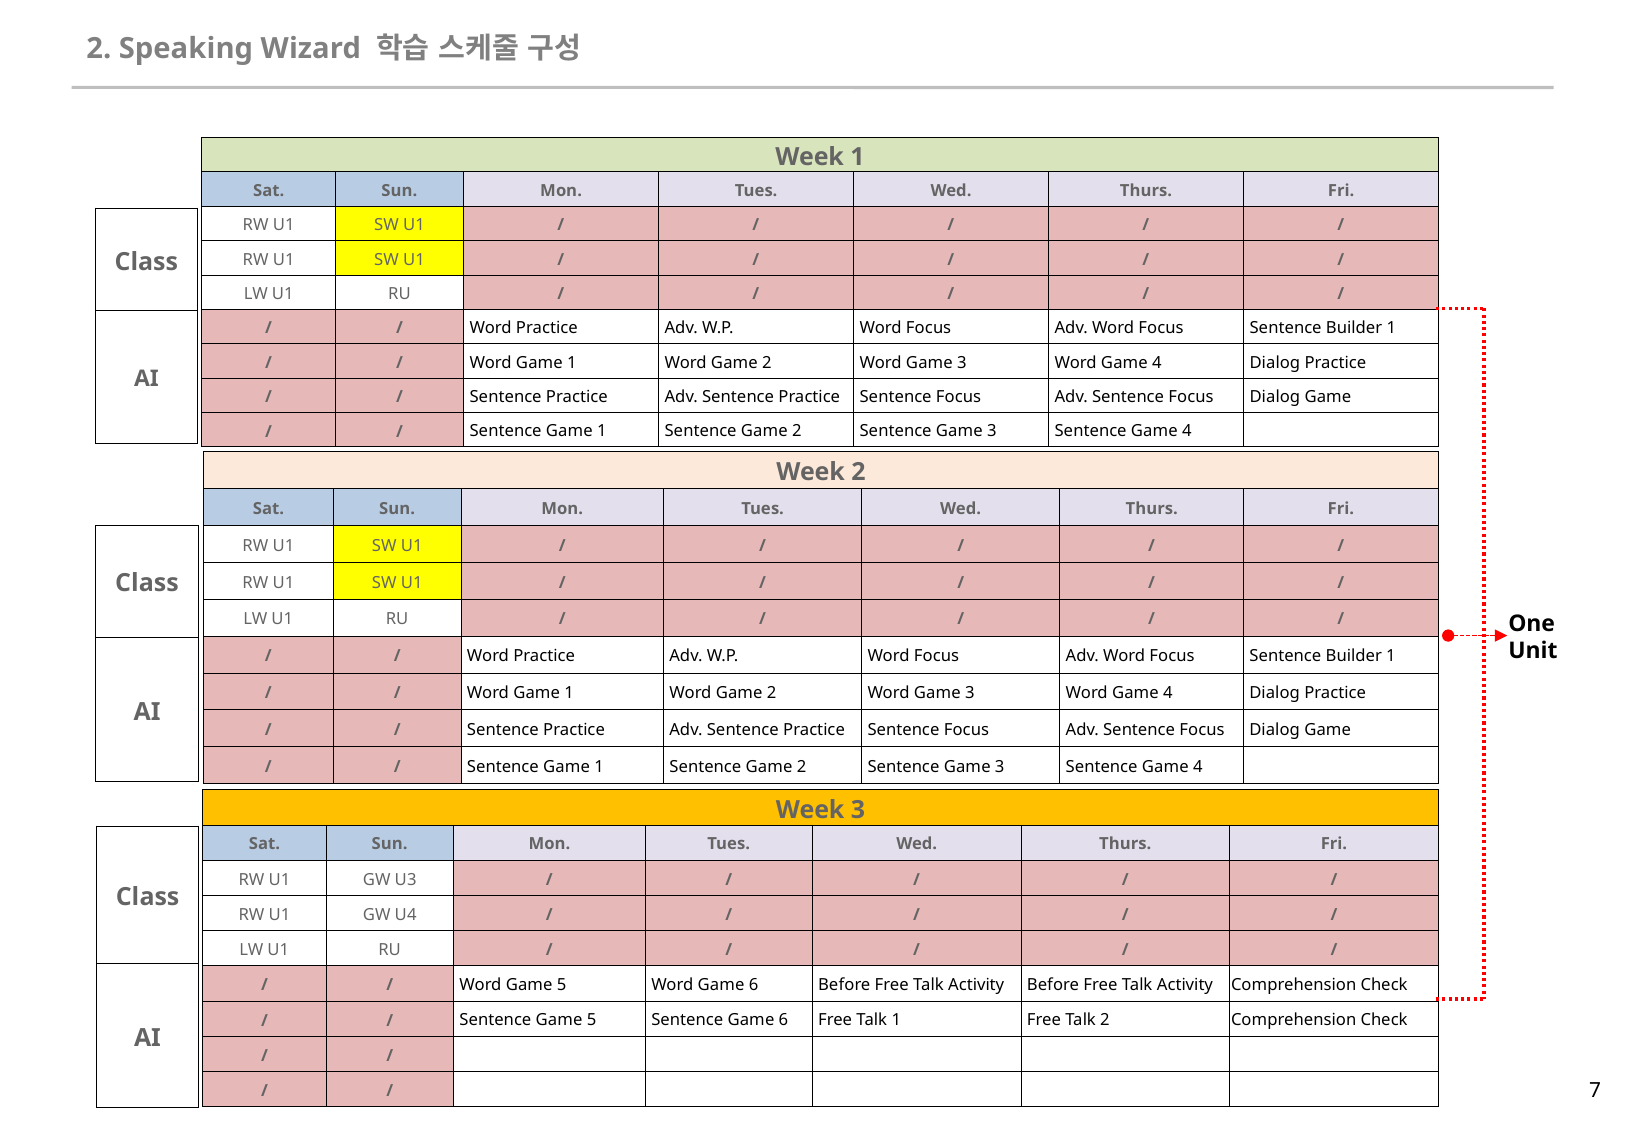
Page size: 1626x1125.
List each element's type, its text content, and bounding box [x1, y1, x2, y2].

table_cell Word Game 2 [659, 344, 853, 378]
table_cell / [1060, 563, 1243, 599]
table_cell Sentence Game 6 [646, 1002, 812, 1036]
table_cell Adv. Sentence Practice [664, 710, 861, 746]
table_cell Wed. [854, 172, 1048, 206]
table_cell Adv. Sentence Focus [1049, 379, 1243, 412]
table_cell Word Game 1 [462, 674, 663, 709]
table_cell LW U1 [202, 276, 335, 309]
table_cell Sentence Builder 1 [1244, 637, 1430, 673]
table_cell Tues. [664, 489, 861, 525]
table_cell Thurs. [1049, 172, 1243, 206]
table_cell / [204, 747, 333, 783]
table_cell / [1049, 241, 1243, 275]
table_cell Word Practice [462, 637, 663, 673]
table_cell Word Game 5 [454, 966, 645, 1001]
table_cell / [1244, 241, 1438, 275]
table_cell Sentence Game 2 [664, 747, 861, 783]
table_cell / [203, 1072, 326, 1106]
table_cell / [204, 674, 333, 709]
table_cell / [464, 207, 658, 240]
table_cell / [1244, 276, 1438, 309]
table_cell Word Game 4 [1060, 674, 1243, 709]
table_cell Sentence Game 3 [854, 413, 1048, 446]
table_cell Dialog Game [1244, 379, 1430, 412]
table_cell Mon. [464, 172, 658, 206]
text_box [1435, 307, 1485, 1000]
table_cell / [327, 1072, 453, 1106]
table_cell / [862, 600, 1059, 636]
table_cell / [202, 413, 335, 446]
table_cell Sentence Game 1 [462, 747, 663, 783]
table_cell / [854, 276, 1048, 309]
table_cell / [854, 241, 1048, 275]
table_cell Sentence Focus [862, 710, 1059, 746]
table_cell / [462, 600, 663, 636]
table_cell / [1244, 600, 1430, 636]
table_cell / [327, 966, 453, 1001]
table_cell / [1230, 896, 1430, 930]
table_cell Adv. Word Focus [1049, 310, 1243, 343]
table_cell / [1230, 931, 1430, 965]
table_cell / [664, 526, 861, 562]
table_cell / [334, 637, 461, 673]
table_header Class [97, 827, 198, 963]
table_cell Sentence Builder 1 [1244, 310, 1431, 343]
table_cell / [1060, 526, 1243, 562]
table_cell Sentence Game 3 [862, 747, 1059, 783]
table_cell / [203, 1002, 326, 1036]
table_cell Before Free Talk Activity [1022, 966, 1229, 1001]
text_box One Unit [1493, 600, 1625, 671]
table_cell [646, 1072, 812, 1106]
table_cell / [854, 207, 1048, 240]
table_cell / [1244, 526, 1430, 562]
table_cell Adv. W.P. [664, 637, 861, 673]
table_cell Comprehension Check [1230, 966, 1430, 1001]
table_cell Sat. [203, 826, 326, 860]
table_cell Mon. [462, 489, 663, 525]
table_cell Sentence Game 1 [464, 413, 658, 446]
table_cell Fri. [1244, 172, 1438, 206]
table_cell / [462, 563, 663, 599]
table_cell Word Game 3 [862, 674, 1059, 709]
table_cell / [1230, 861, 1430, 895]
table_cell RU [327, 931, 453, 965]
table_cell Word Game 6 [646, 966, 812, 1001]
table_cell RW U1 [202, 241, 335, 275]
table_cell Sat. [204, 489, 333, 525]
table_cell / [327, 1037, 453, 1071]
table_cell Fri. [1230, 826, 1430, 860]
table_cell SW U1 [336, 207, 463, 240]
table_cell / [203, 1037, 326, 1071]
table_cell Free Talk 1 [813, 1002, 1021, 1036]
table_cell / [202, 310, 335, 343]
table_cell Tues. [659, 172, 853, 206]
table_cell / [464, 241, 658, 275]
table_cell / [334, 674, 461, 709]
table_cell / [664, 563, 861, 599]
table_cell RW U1 [202, 207, 335, 240]
table_cell Word Practice [464, 310, 658, 343]
table_cell Sentence Practice [462, 710, 663, 746]
table_cell Sat. [202, 172, 335, 206]
table_cell / [462, 526, 663, 562]
table_cell [1022, 1072, 1229, 1106]
table_cell Sentence Game 4 [1060, 747, 1243, 783]
table_cell Wed. [813, 826, 1021, 860]
table_cell RW U1 [203, 896, 326, 930]
table_cell / [204, 710, 333, 746]
table_cell Sentence Game 5 [454, 1002, 645, 1036]
table_cell Sentence Practice [464, 379, 658, 412]
table_header Class [96, 526, 198, 637]
table_cell Sentence Game 4 [1049, 413, 1243, 446]
table_cell / [203, 966, 326, 1001]
table_cell [1244, 747, 1430, 783]
table_cell AI [96, 638, 198, 781]
table_cell / [664, 600, 861, 636]
table_cell / [813, 861, 1021, 895]
table_header Week 2 [204, 452, 1430, 488]
table_cell / [1022, 861, 1229, 895]
table_cell [813, 1037, 1021, 1071]
table_cell GW U4 [327, 896, 453, 930]
table_cell SW U1 [334, 563, 461, 599]
table_cell Word Game 2 [664, 674, 861, 709]
table_cell [1230, 1072, 1438, 1106]
table_cell / [659, 207, 853, 240]
slide_number 7 [1236, 1069, 1616, 1125]
table_cell SW U1 [334, 526, 461, 562]
table_cell Mon. [454, 826, 645, 860]
table_cell / [659, 276, 853, 309]
table_cell / [202, 344, 335, 378]
table_cell / [334, 747, 461, 783]
table_cell / [1049, 276, 1243, 309]
table_cell Sun. [334, 489, 461, 525]
table_header Class [96, 209, 197, 310]
table_cell RW U1 [204, 526, 333, 562]
table_cell / [464, 276, 658, 309]
table_cell Before Free Talk Activity [813, 966, 1021, 1001]
table_cell GW U3 [327, 861, 453, 895]
table_cell / [1022, 931, 1229, 965]
table_cell LW U1 [204, 600, 333, 636]
table_cell / [334, 710, 461, 746]
table_header Week 1 [202, 138, 1438, 171]
table_cell [1022, 1037, 1229, 1071]
table_cell RU [336, 276, 463, 309]
table_cell AI [96, 311, 197, 443]
table_cell [813, 1072, 1021, 1106]
table_cell LW U1 [203, 931, 326, 965]
table_cell RW U1 [203, 861, 326, 895]
table_cell Sentence Game 2 [659, 413, 853, 446]
table_cell Word Game 1 [464, 344, 658, 378]
table_cell RU [334, 600, 461, 636]
table_cell Dialog Practice [1244, 344, 1430, 378]
table_cell Wed. [862, 489, 1059, 525]
table_cell / [646, 896, 812, 930]
table_cell [454, 1037, 645, 1071]
table_cell [454, 1072, 645, 1106]
table_cell [1230, 1037, 1438, 1071]
table_cell / [454, 896, 645, 930]
table_cell Thurs. [1022, 826, 1229, 860]
table_cell Dialog Practice [1244, 674, 1430, 709]
table_cell / [862, 526, 1059, 562]
table_cell / [454, 861, 645, 895]
table_cell Fri. [1244, 489, 1430, 525]
table_cell SW U1 [336, 241, 463, 275]
table_cell / [204, 637, 333, 673]
table_cell / [862, 563, 1059, 599]
table_cell Sun. [327, 826, 453, 860]
table_header Week 3 [203, 790, 1430, 825]
table_cell Adv. W.P. [659, 310, 853, 343]
table_cell Sentence Focus [854, 379, 1048, 412]
table_cell Comprehension Check [1230, 1002, 1438, 1036]
table_cell Free Talk 2 [1022, 1002, 1229, 1036]
table_cell Word Game 3 [854, 344, 1048, 378]
table_cell [646, 1037, 812, 1071]
table_cell Tues. [646, 826, 812, 860]
table_cell Adv. Word Focus [1060, 637, 1243, 673]
table_cell / [659, 241, 853, 275]
table_cell / [202, 379, 335, 412]
table_cell RW U1 [204, 563, 333, 599]
table_cell / [1060, 600, 1243, 636]
table_cell Dialog Game [1244, 710, 1430, 746]
table_cell Sun. [336, 172, 463, 206]
table_cell / [336, 310, 463, 343]
table_cell / [336, 344, 463, 378]
table_cell Adv. Sentence Focus [1060, 710, 1243, 746]
table_cell Adv. Sentence Practice [659, 379, 853, 412]
table_cell AI [97, 964, 198, 1107]
table_cell Word Focus [854, 310, 1048, 343]
table_cell / [1022, 896, 1229, 930]
table_cell Thurs. [1060, 489, 1243, 525]
table_cell / [813, 896, 1021, 930]
text_box 2. Speaking Wizard 학습 스케줄 구성 [71, 22, 710, 73]
table_cell / [327, 1002, 453, 1036]
table_cell [1244, 413, 1430, 446]
table_cell / [1244, 207, 1438, 240]
table_cell / [336, 379, 463, 412]
table_cell / [1244, 563, 1430, 599]
table_cell / [1049, 207, 1243, 240]
table_cell / [646, 931, 812, 965]
table_cell / [813, 931, 1021, 965]
table_cell / [646, 861, 812, 895]
table_cell / [336, 413, 463, 446]
table_cell / [454, 931, 645, 965]
table_cell Word Focus [862, 637, 1059, 673]
table_cell Word Game 4 [1049, 344, 1243, 378]
